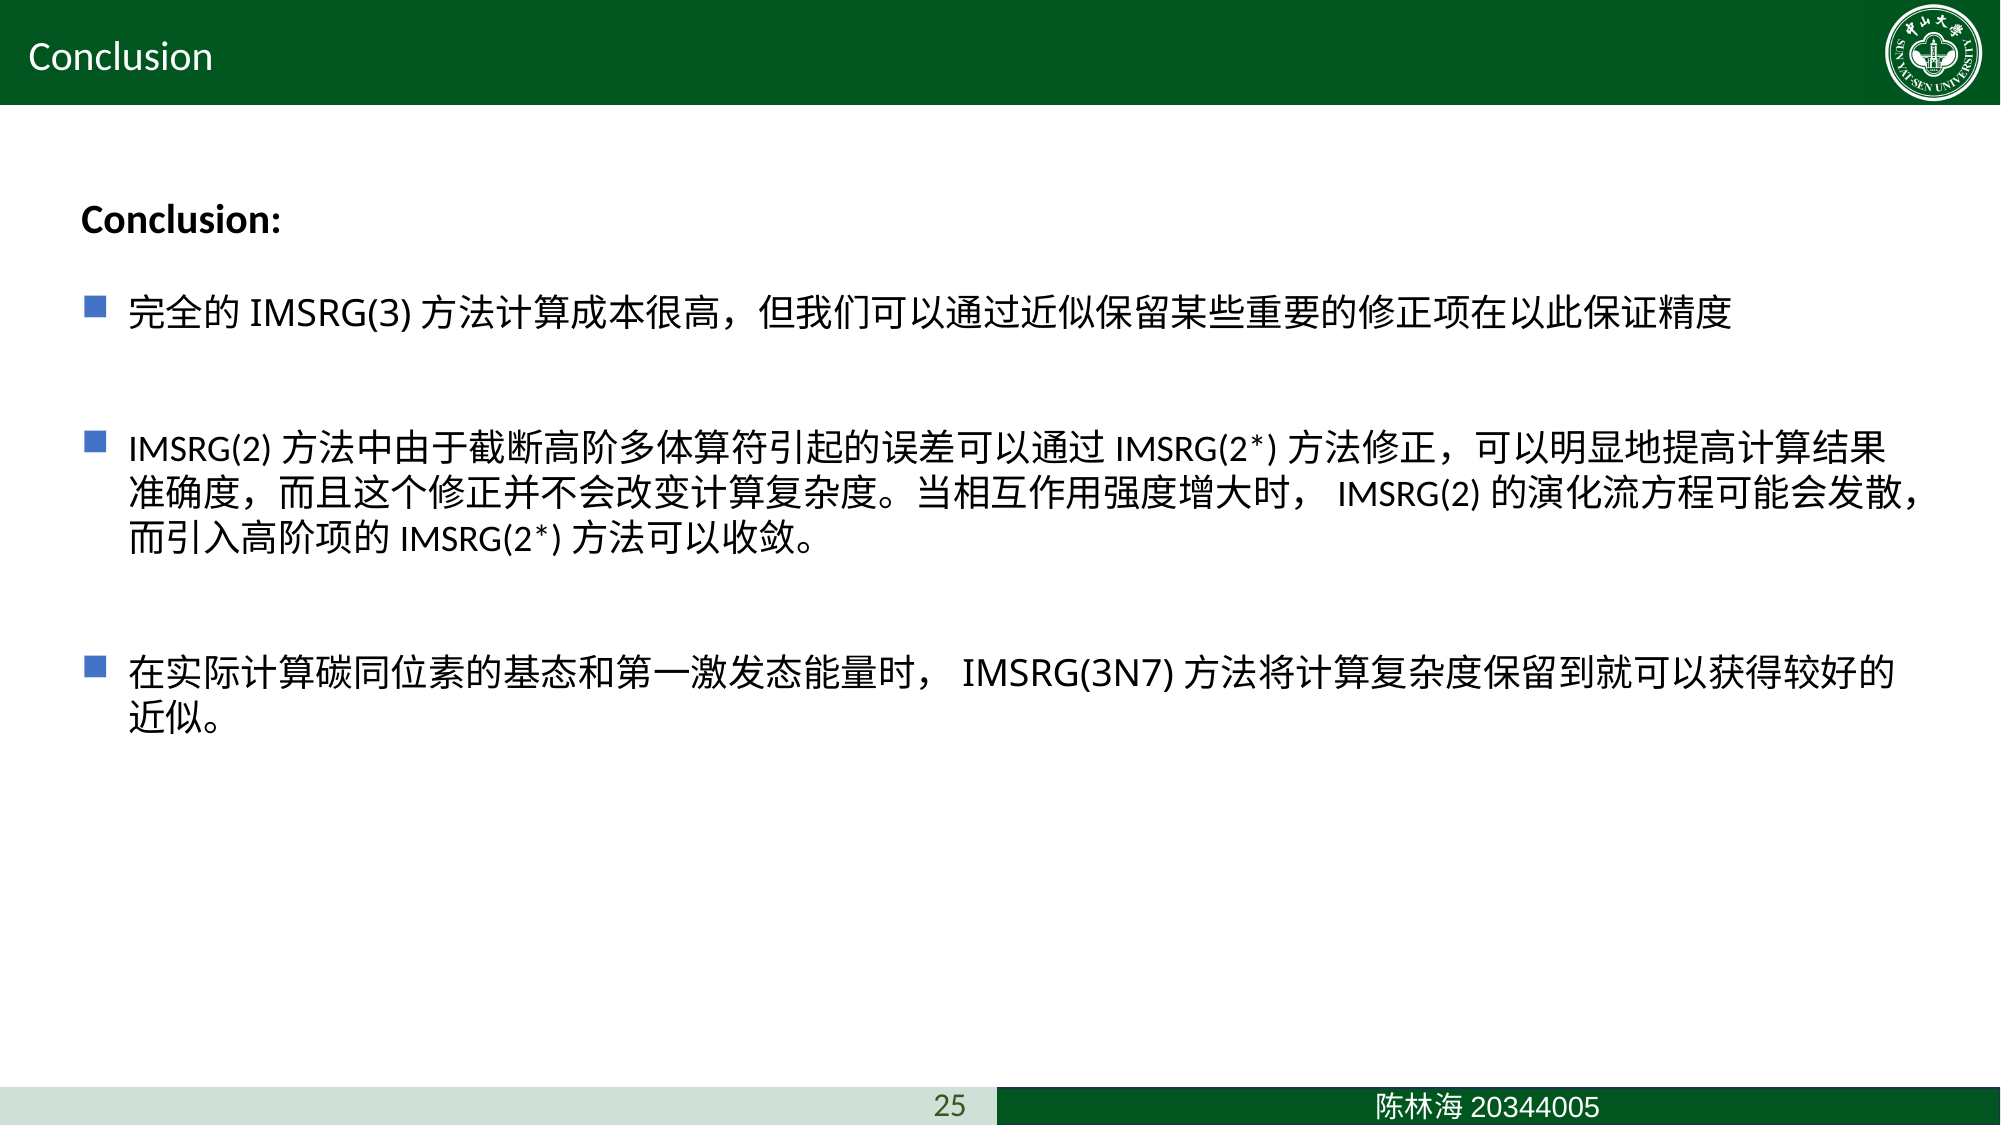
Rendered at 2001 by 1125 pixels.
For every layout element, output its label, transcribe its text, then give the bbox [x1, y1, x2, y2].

text_box Conclusion [13, 21, 1128, 87]
text_box Conclusion: [66, 184, 310, 249]
picture [1867, 0, 2000, 105]
